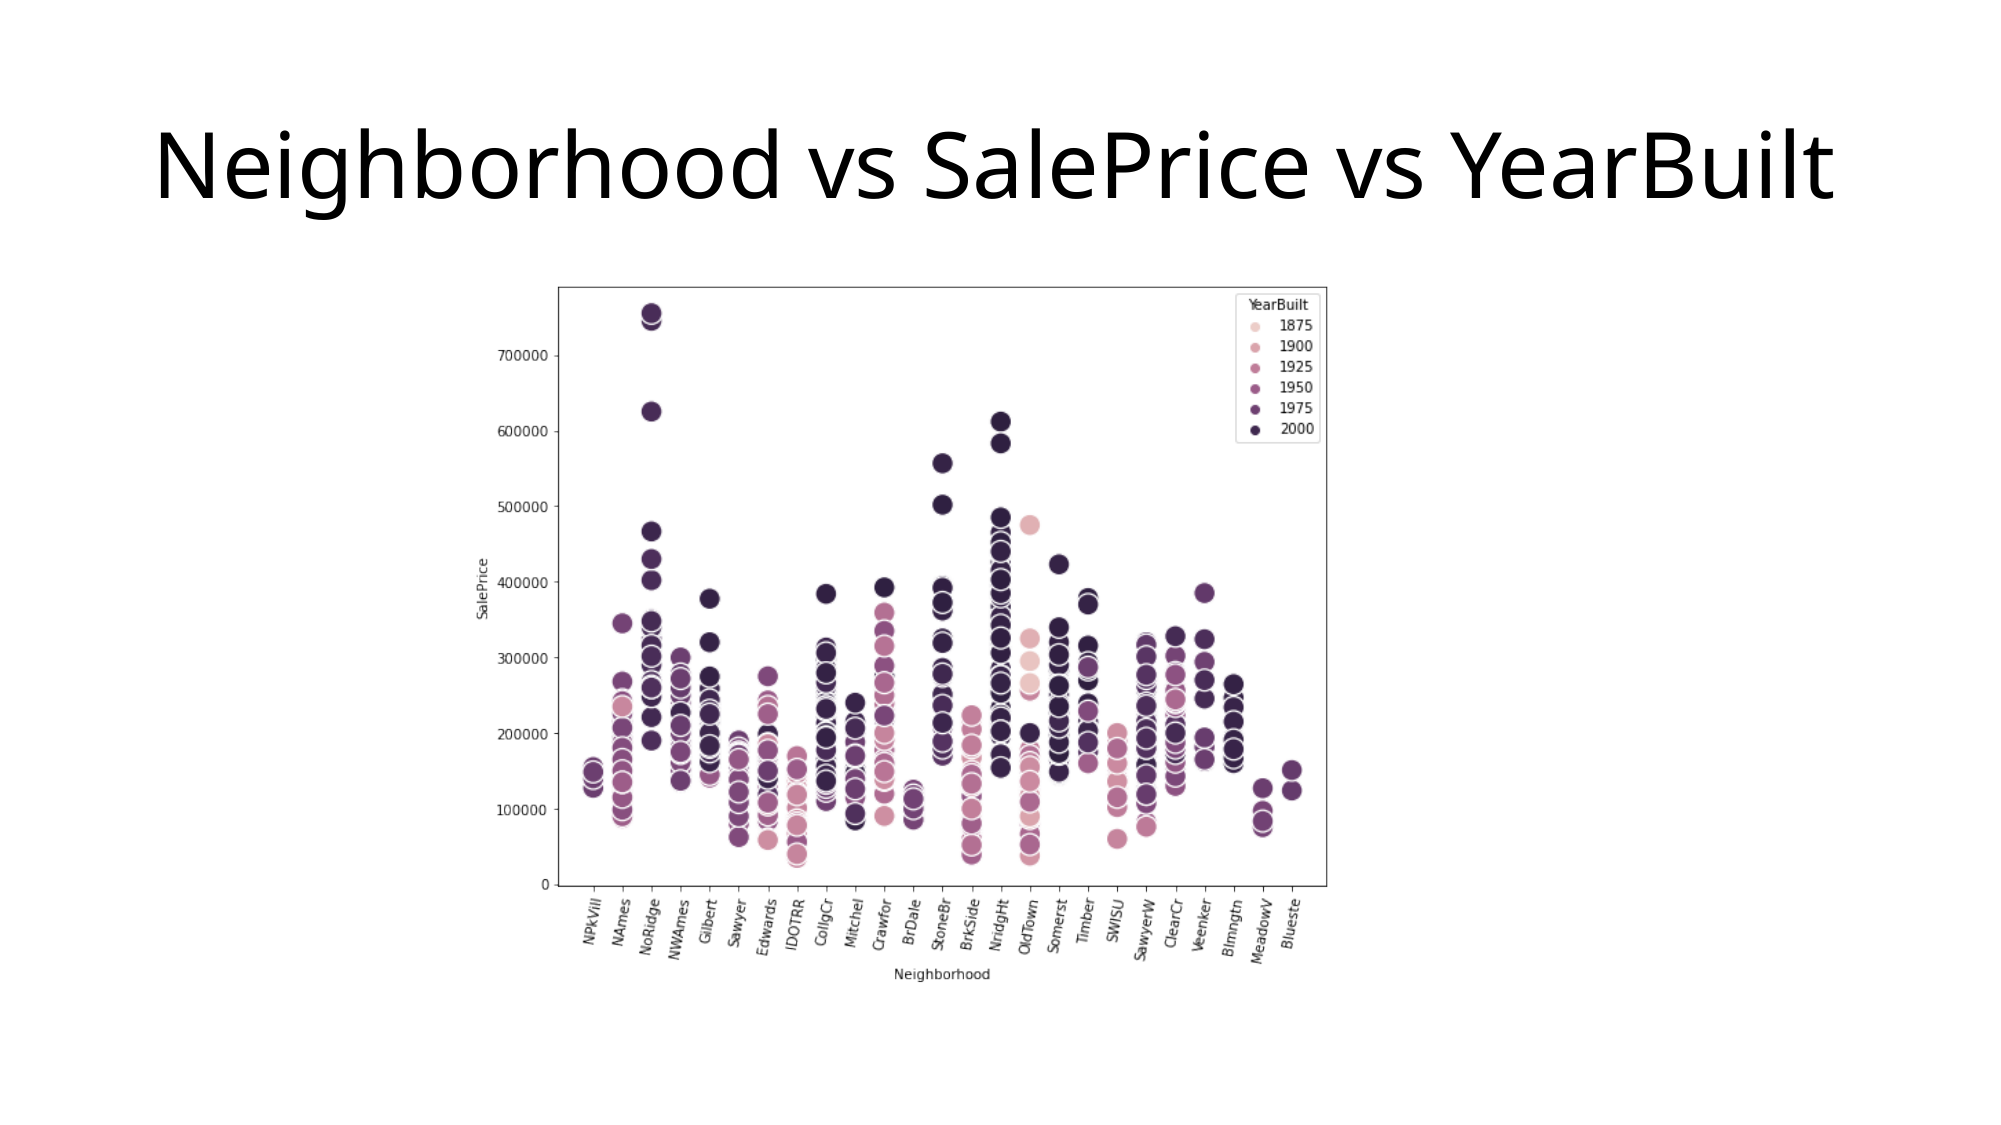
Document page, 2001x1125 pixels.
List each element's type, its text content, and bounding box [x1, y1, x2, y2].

picture [467, 277, 1336, 992]
title Neighborhood vs SalePrice vs YearBuilt [137, 59, 1863, 278]
